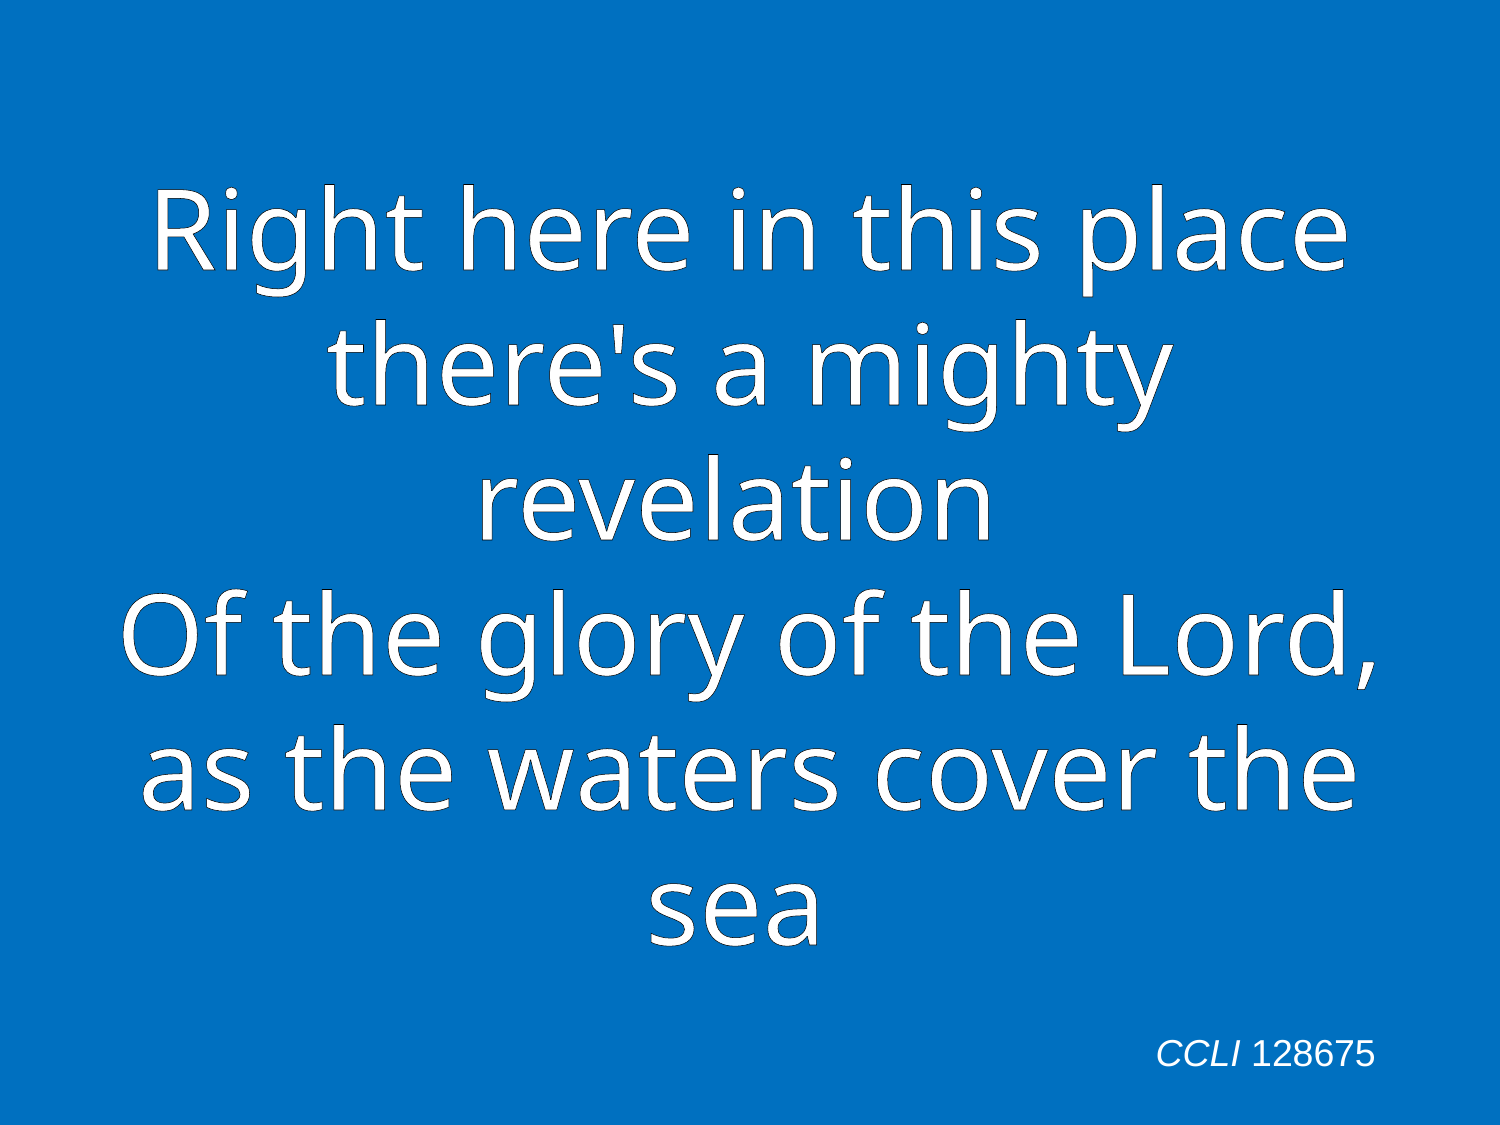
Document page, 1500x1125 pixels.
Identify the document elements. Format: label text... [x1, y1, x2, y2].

title Right here in this place there's a mighty revelation Of the glory of the Lord, as the waters cover the sea [41, 42, 1459, 1083]
text_box CCLI 128675 [690, 976, 1441, 1081]
